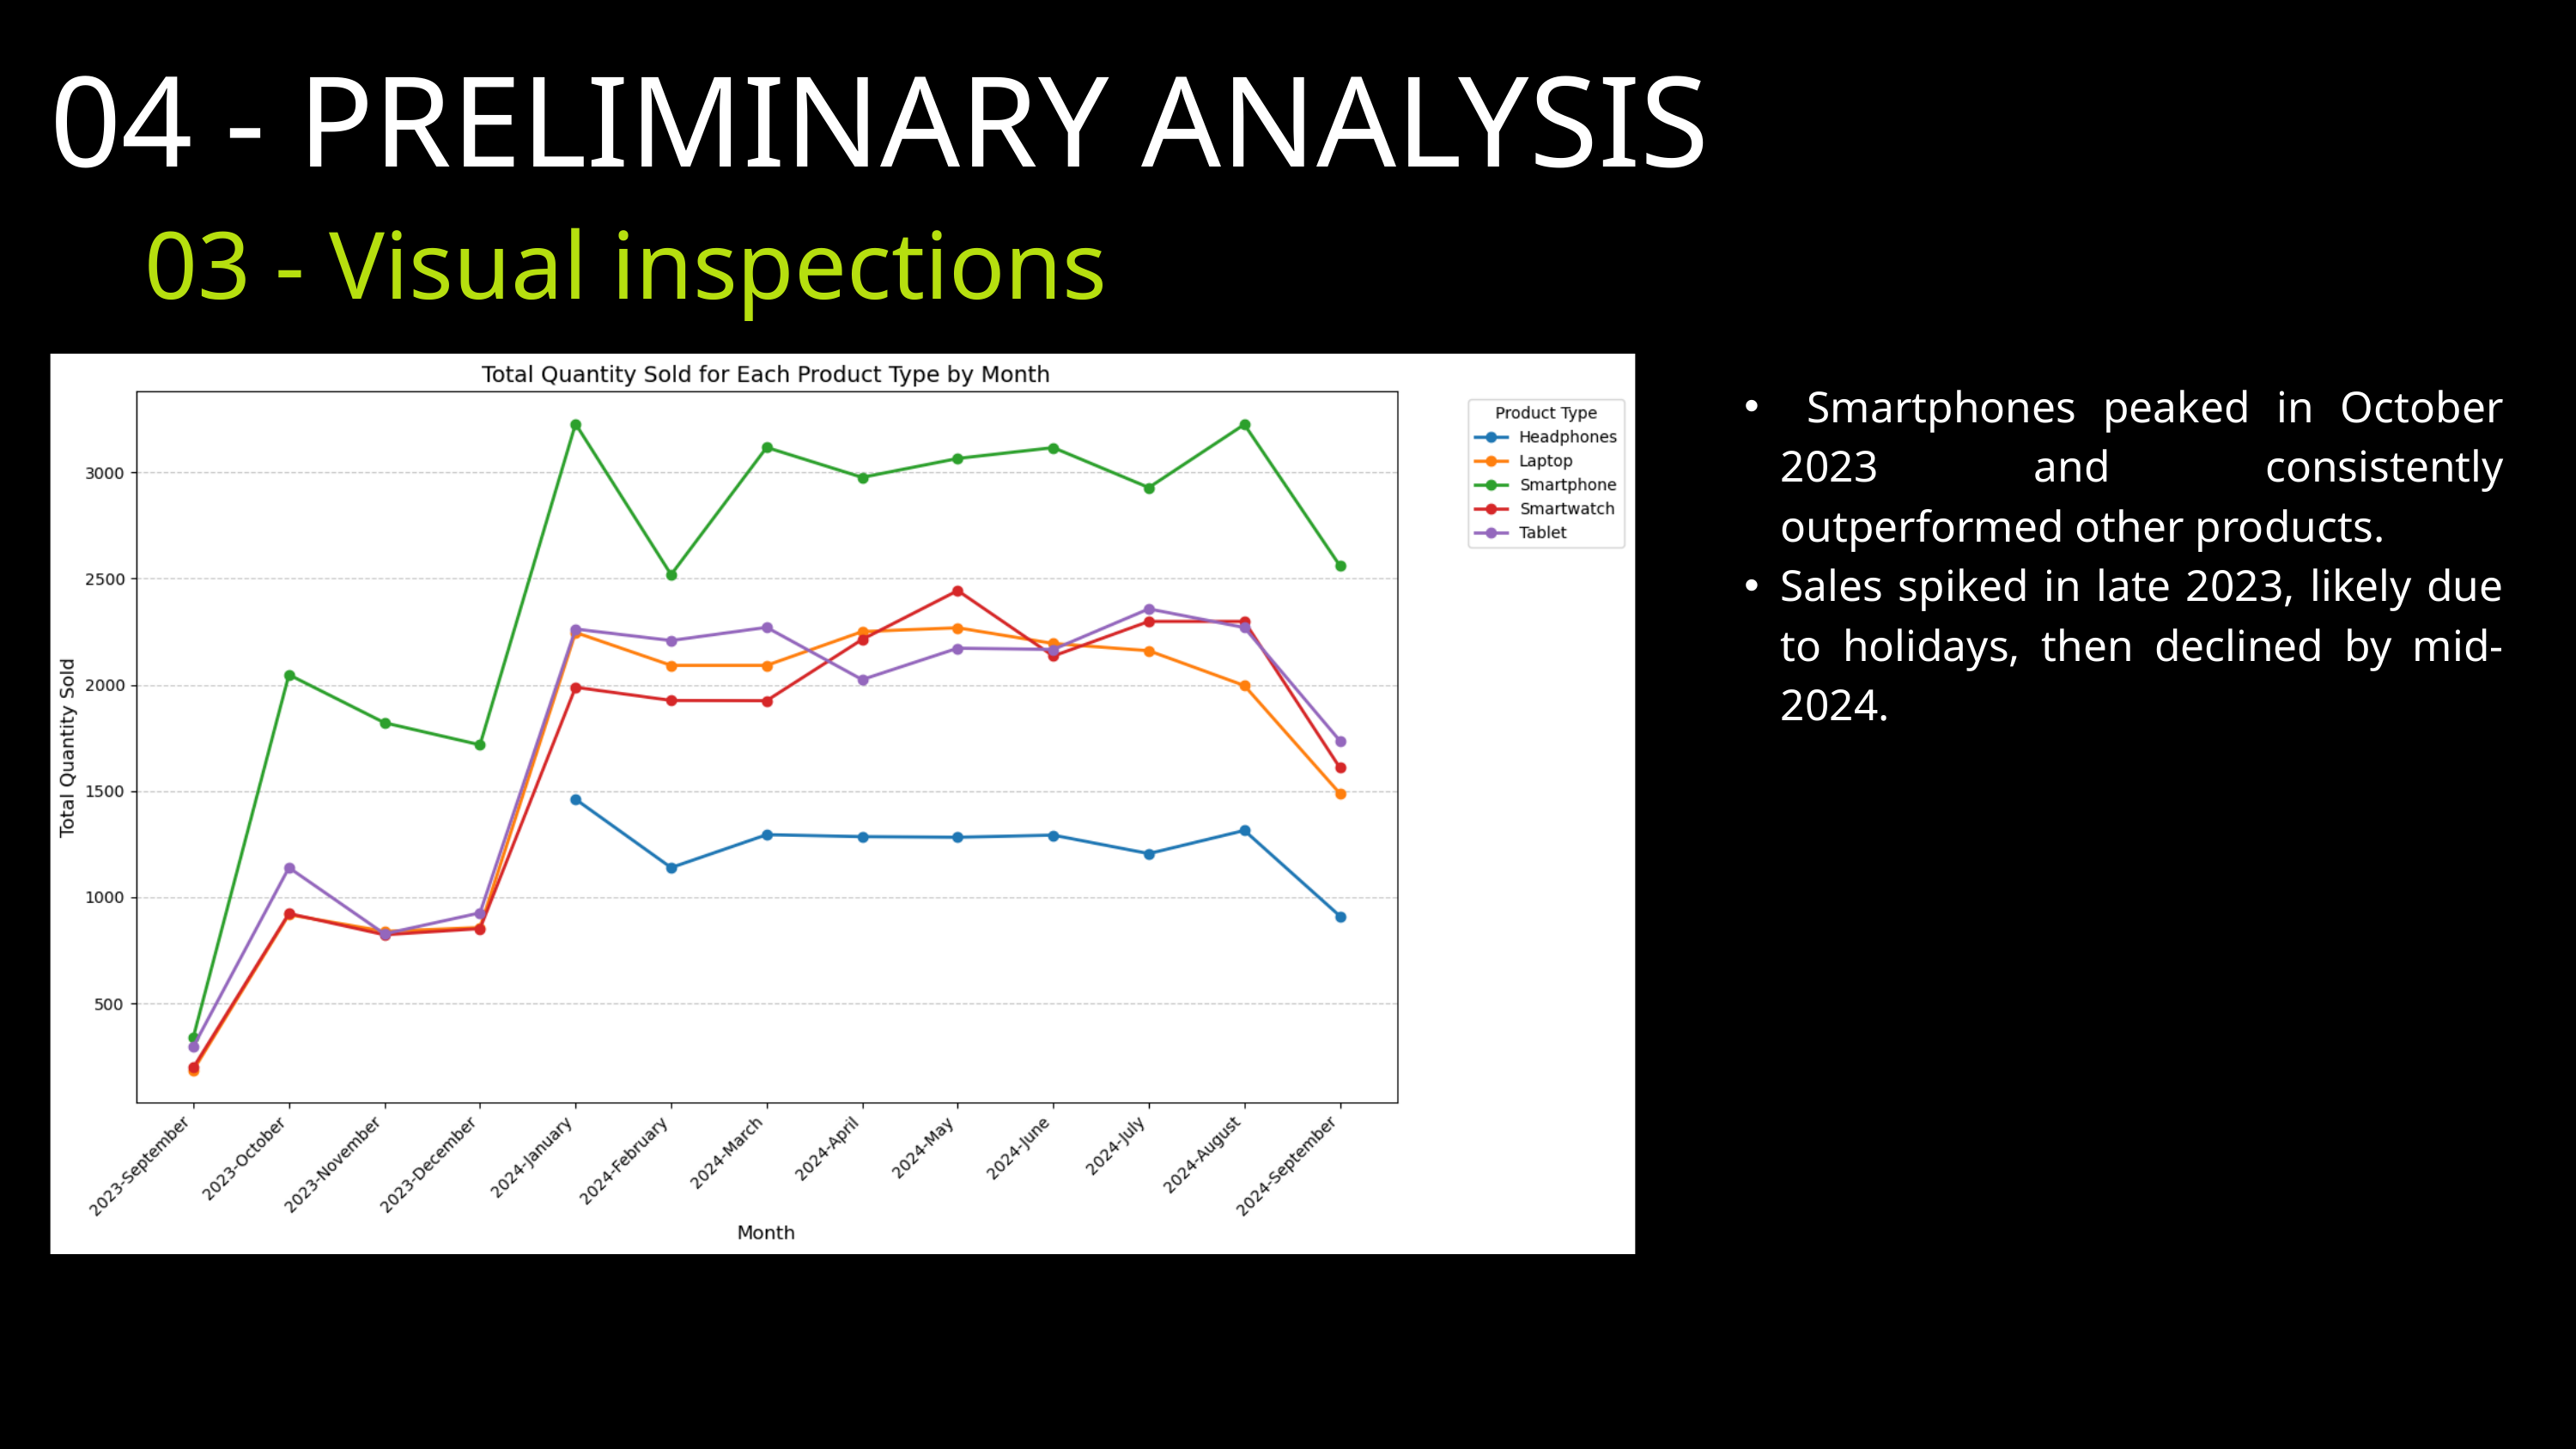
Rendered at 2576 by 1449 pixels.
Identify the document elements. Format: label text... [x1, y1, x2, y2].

text_box Smartphones peaked in October 2023 and consistently outperformed other products. Sales spiked in late 2023, likely due to holidays, then declined by mid-2024. [1708, 371, 2504, 730]
text_box 03 - Visual inspections [144, 192, 1450, 318]
text_box [50, 354, 1636, 1254]
text_box 04 - PRELIMINARY ANALYSIS [50, 57, 2147, 192]
